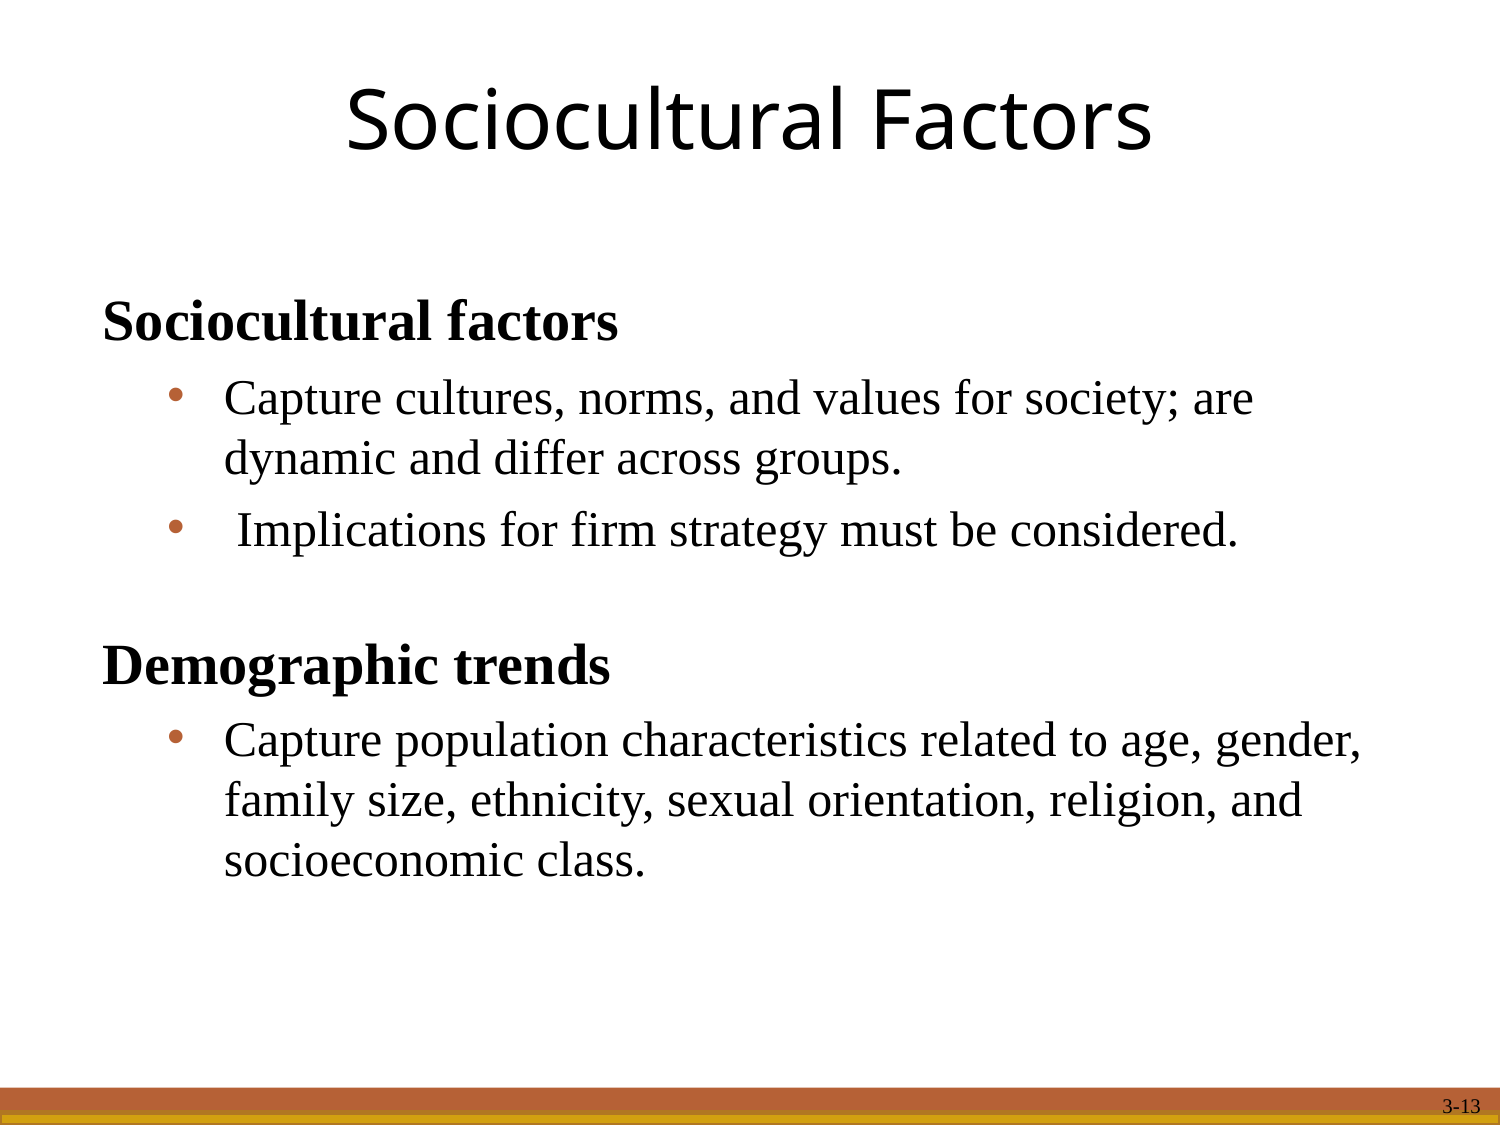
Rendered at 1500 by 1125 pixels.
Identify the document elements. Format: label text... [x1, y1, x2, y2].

list Sociocultural factors Capture cultures, norms, and values for society; are dynamic and differ across groups. Implications for firm strategy must be considered. Demographic trends Capture population characteristics related to age, gender, family size, ethnicity, sexual orientation, religion, and socioeconomic class. [87, 275, 1438, 1063]
title Sociocultural Factors [0, 0, 1500, 233]
